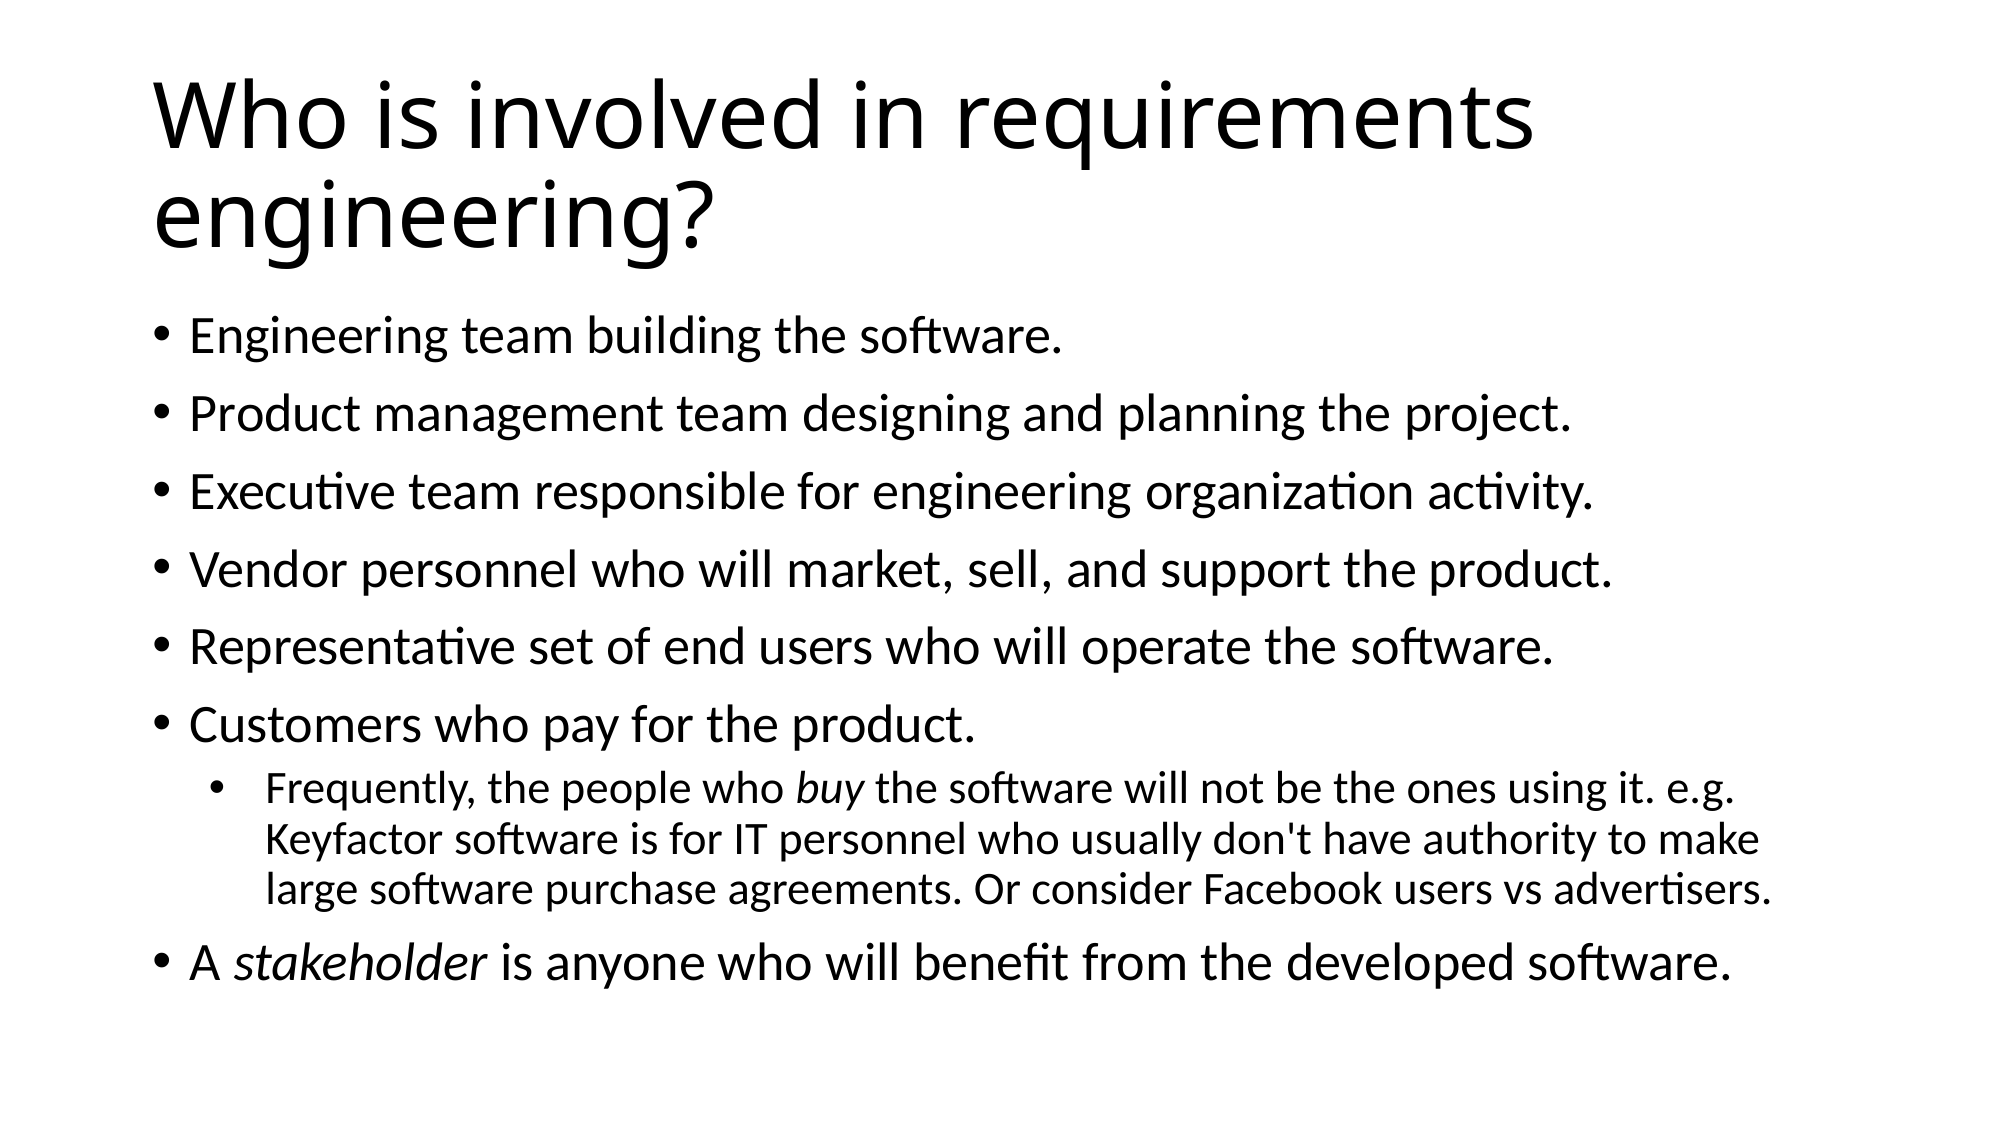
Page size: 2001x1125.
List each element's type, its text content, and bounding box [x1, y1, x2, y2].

title Who is involved in requirements engineering? [137, 59, 1863, 278]
list Engineering team building the software. Product management team designing and planning the project. Executive team responsible for engineering organization activity. Vendor personnel who will market, sell, and support the product. Representative set of end users who will operate the software. Customers who pay for the product. Frequently, the people who buy the software will not be the ones using it. e.g. Keyfactor software is for IT personnel who usually don't have authority to make large software purchase agreements. Or consider Facebook users vs advertisers. A stakeholder is anyone who will benefit from the developed software. [137, 299, 1863, 1014]
